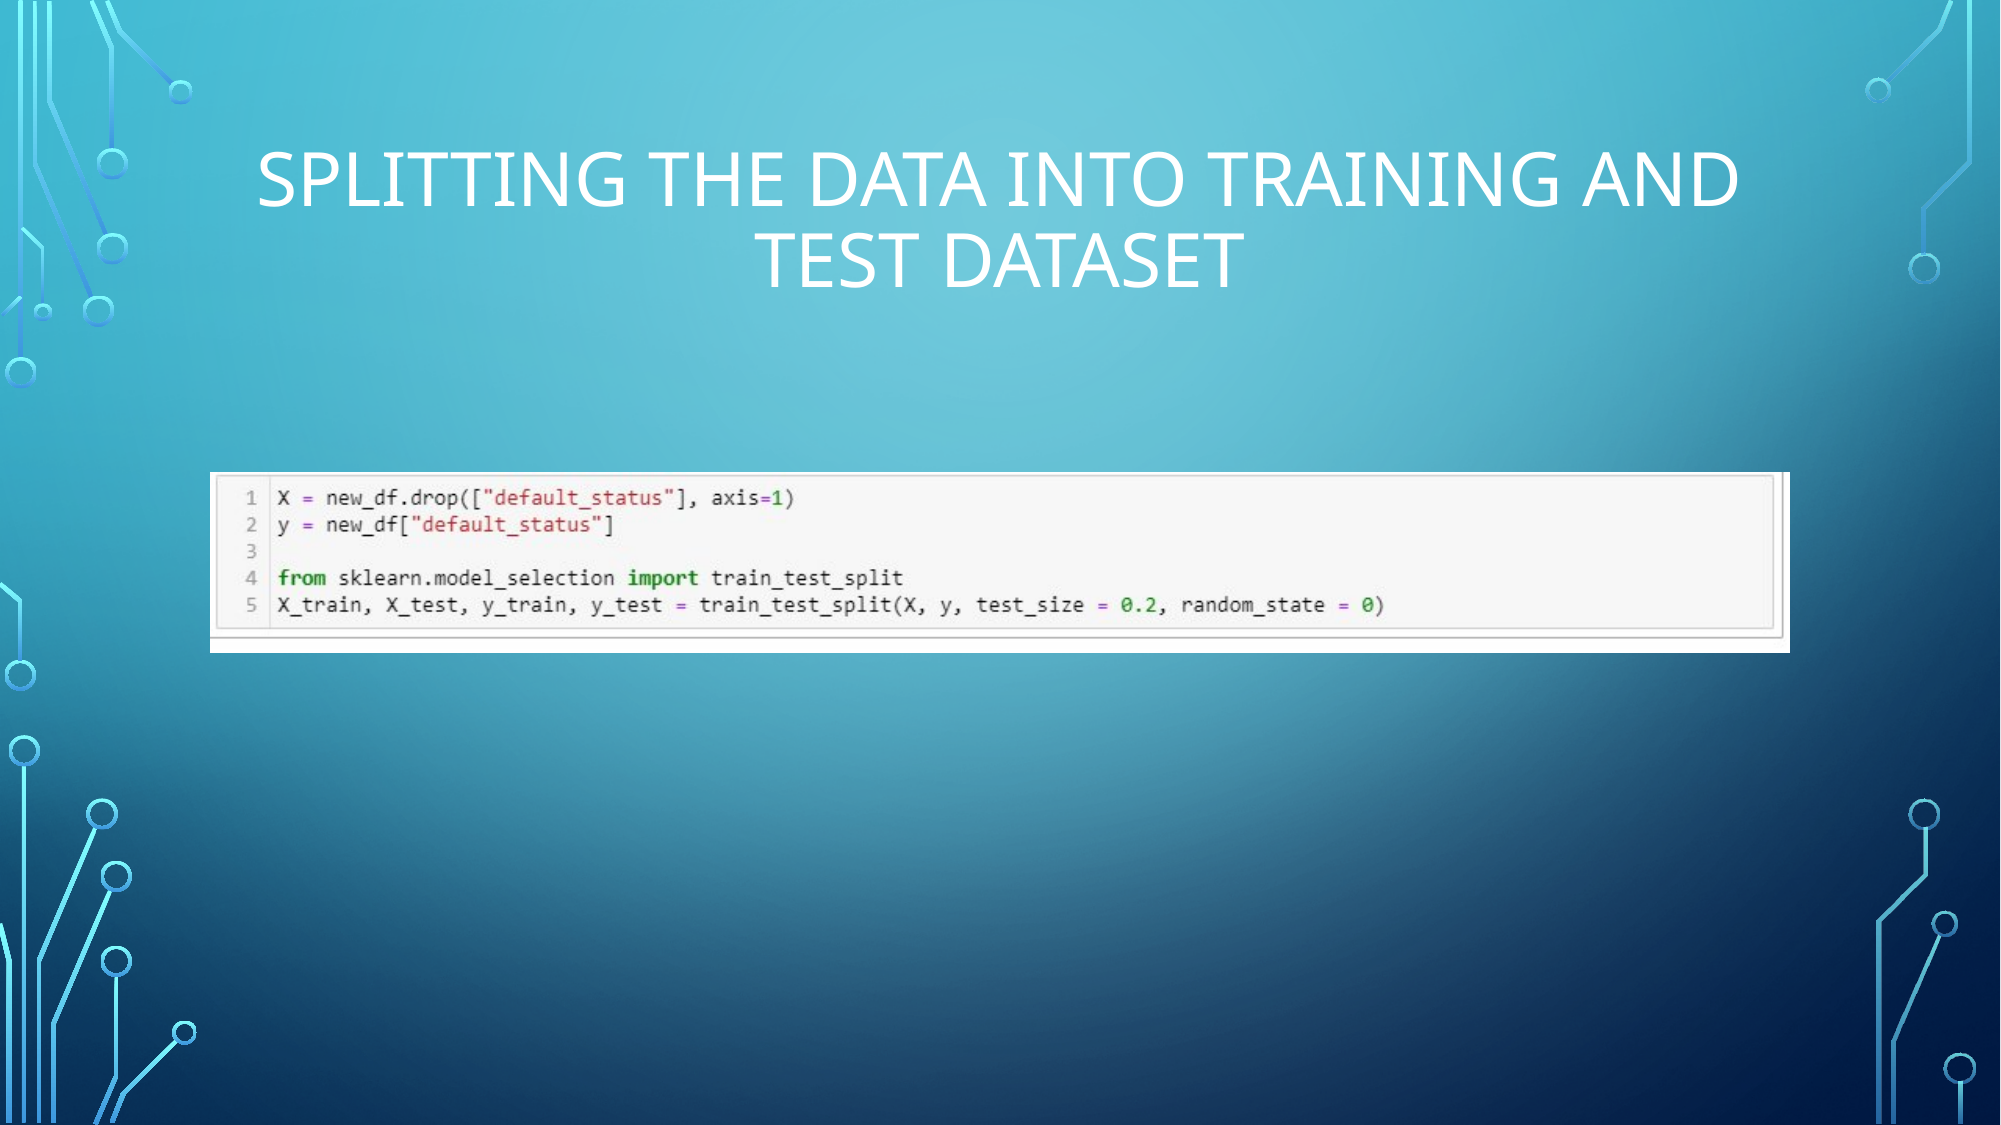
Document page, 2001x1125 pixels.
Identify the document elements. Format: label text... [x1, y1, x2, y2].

title Splitting the data into training and test dataset [187, 101, 1813, 344]
picture [210, 472, 1790, 653]
